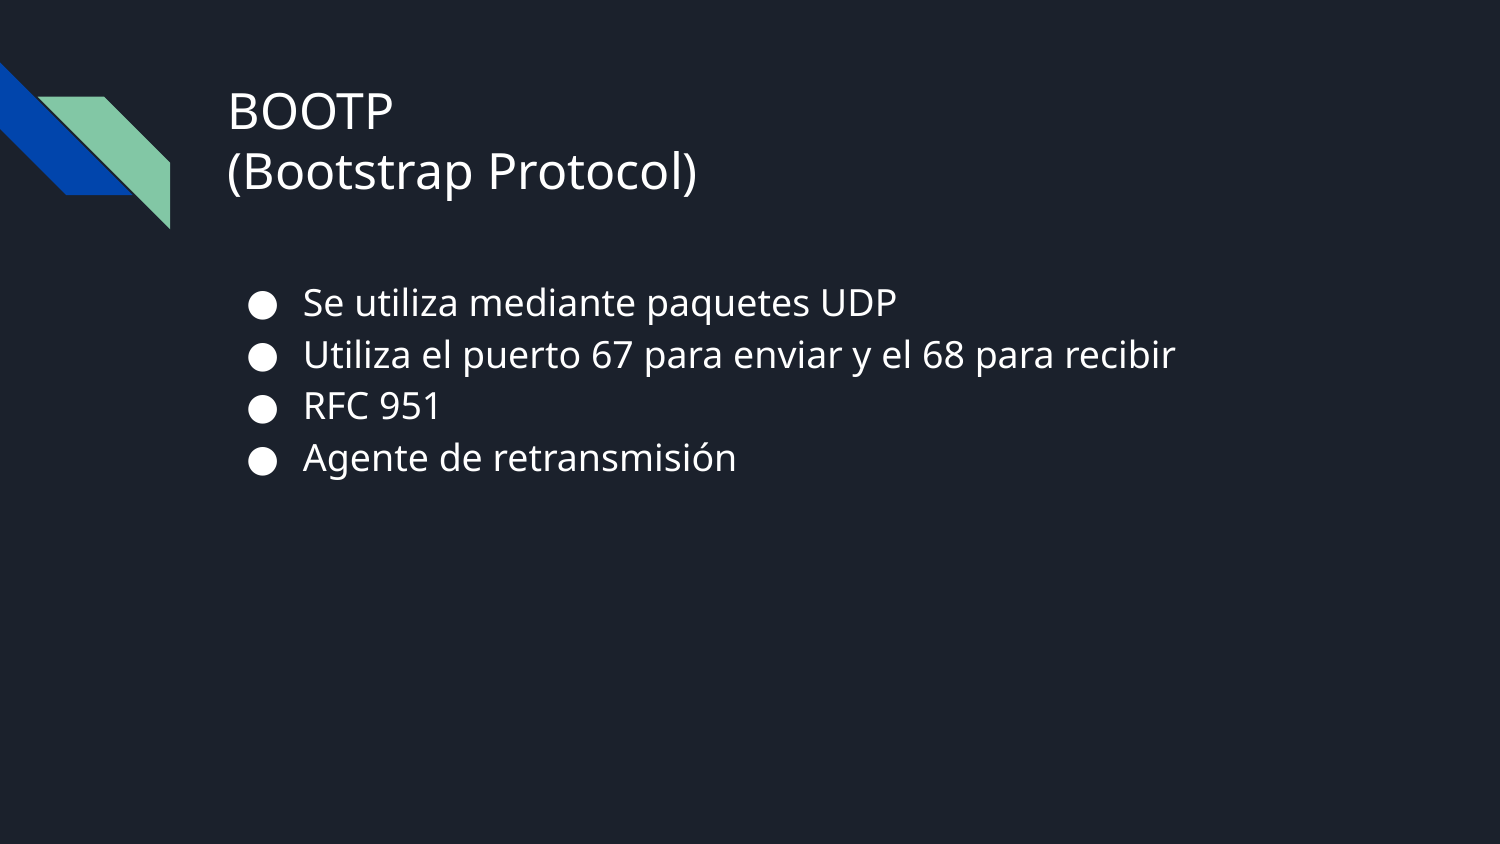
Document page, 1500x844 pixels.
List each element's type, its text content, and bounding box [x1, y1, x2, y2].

title BOOTP (Bootstrap Protocol) [212, 64, 1368, 215]
list Se utiliza mediante paquetes UDP Utiliza el puerto 67 para enviar y el 68 para recibir RFC 951 Agente de retransmisión [212, 257, 1368, 735]
